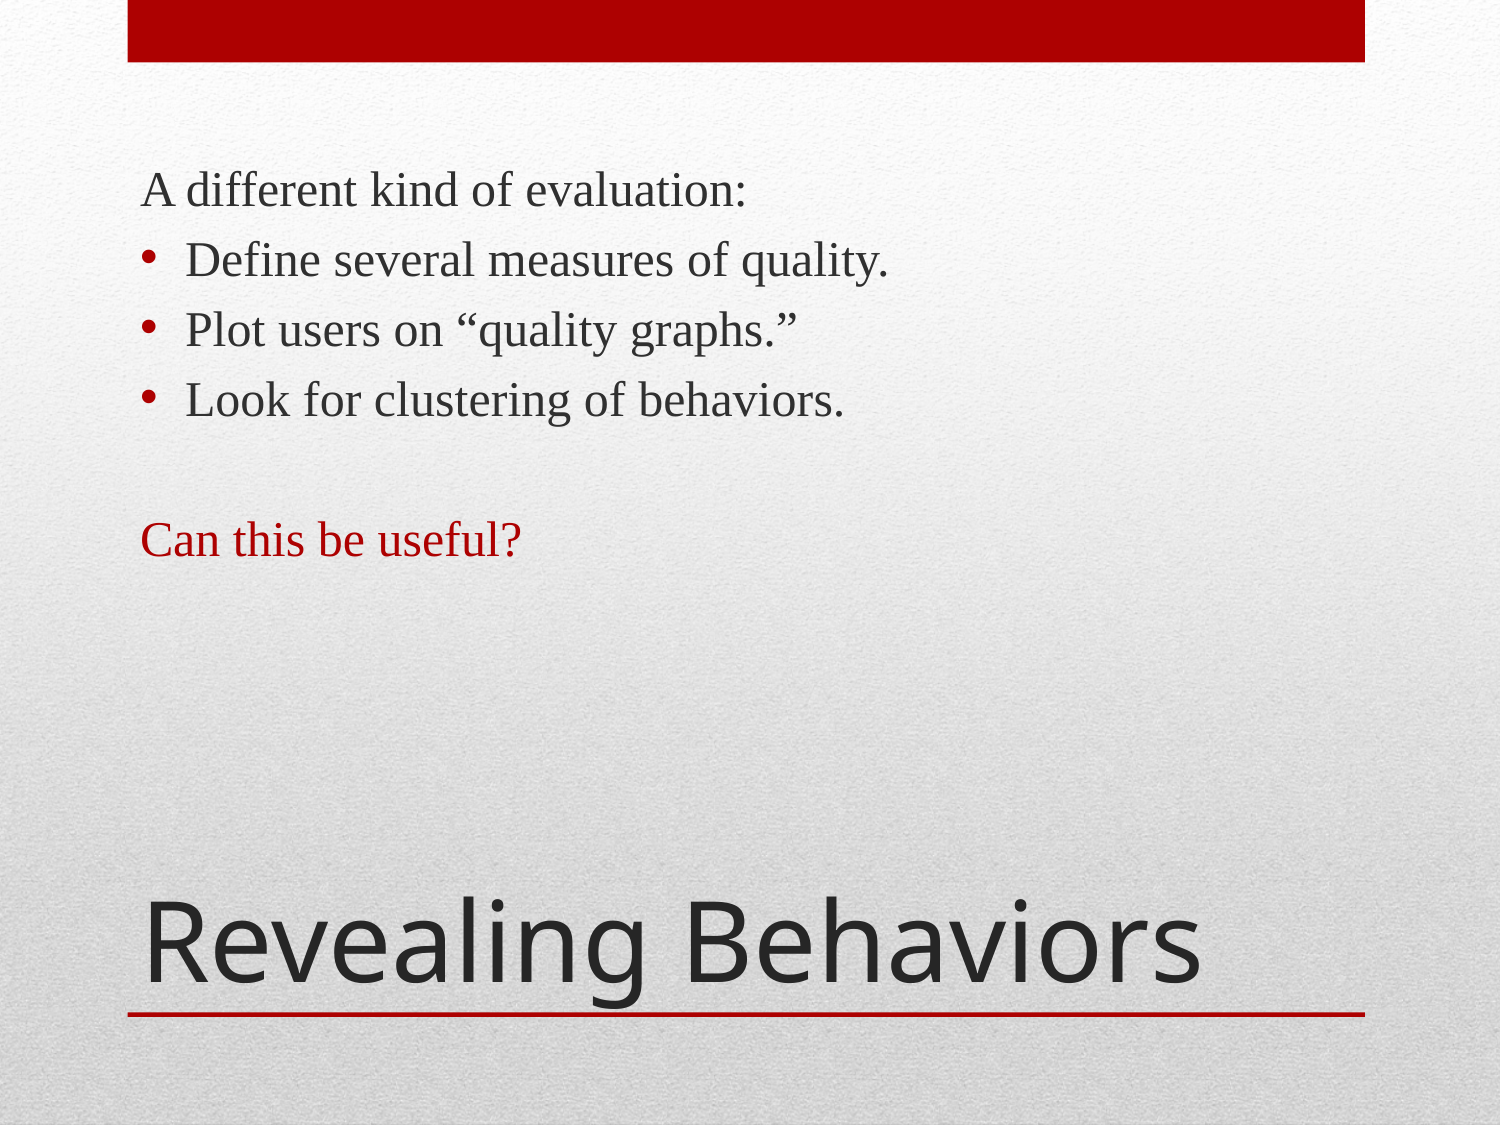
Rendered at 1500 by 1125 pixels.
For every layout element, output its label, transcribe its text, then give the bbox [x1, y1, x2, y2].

list A different kind of evaluation: Define several measures of quality. Plot users on “quality graphs.” Look for clustering of behaviors. Can this be useful? [125, 112, 1363, 750]
title Revealing Behaviors [125, 750, 1238, 1013]
